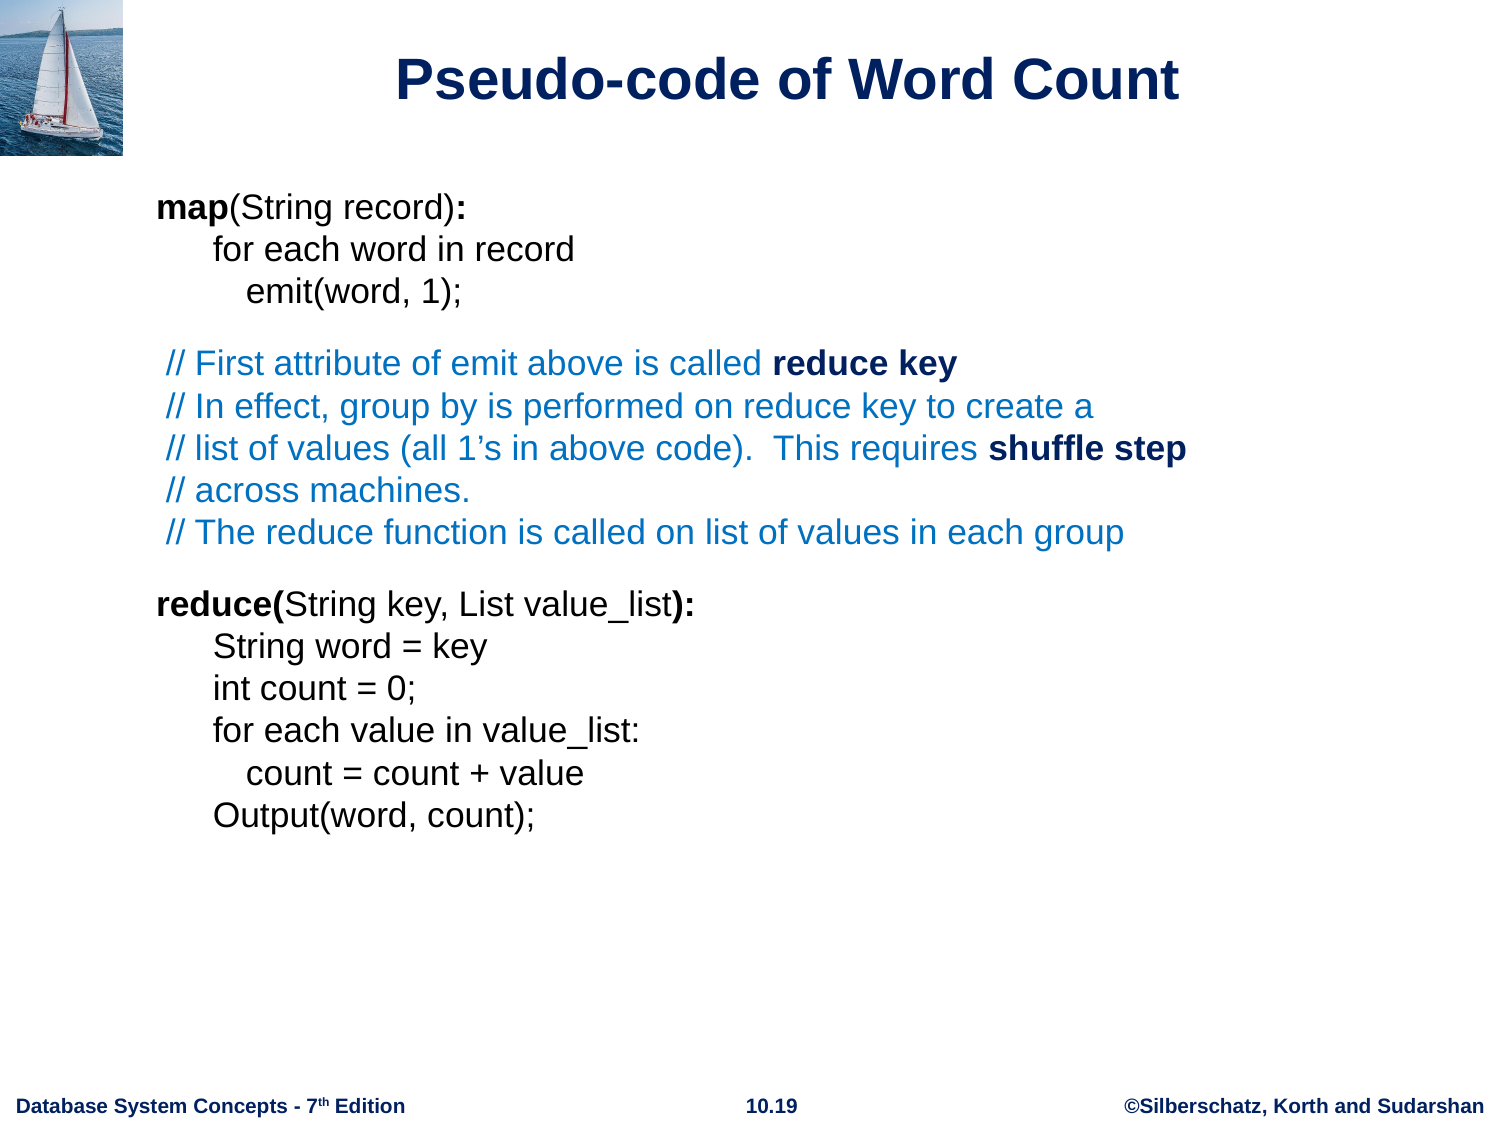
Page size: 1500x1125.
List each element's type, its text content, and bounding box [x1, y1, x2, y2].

picture [0, 0, 123, 156]
title Pseudo-code of Word Count [125, 18, 1452, 120]
list map(String record): for each word in record emit(word, 1); // First attribute of emit above is called reduce key // In effect, group by is performed on reduce key to create a // list of values (all 1’s in above code). This requires shuffle step // across machines. // The reduce function is called on list of values in each group reduce(String key, List value_list): String word = key int count = 0; for each value in value_list: count = count + value Output(word, count); [126, 180, 1366, 882]
